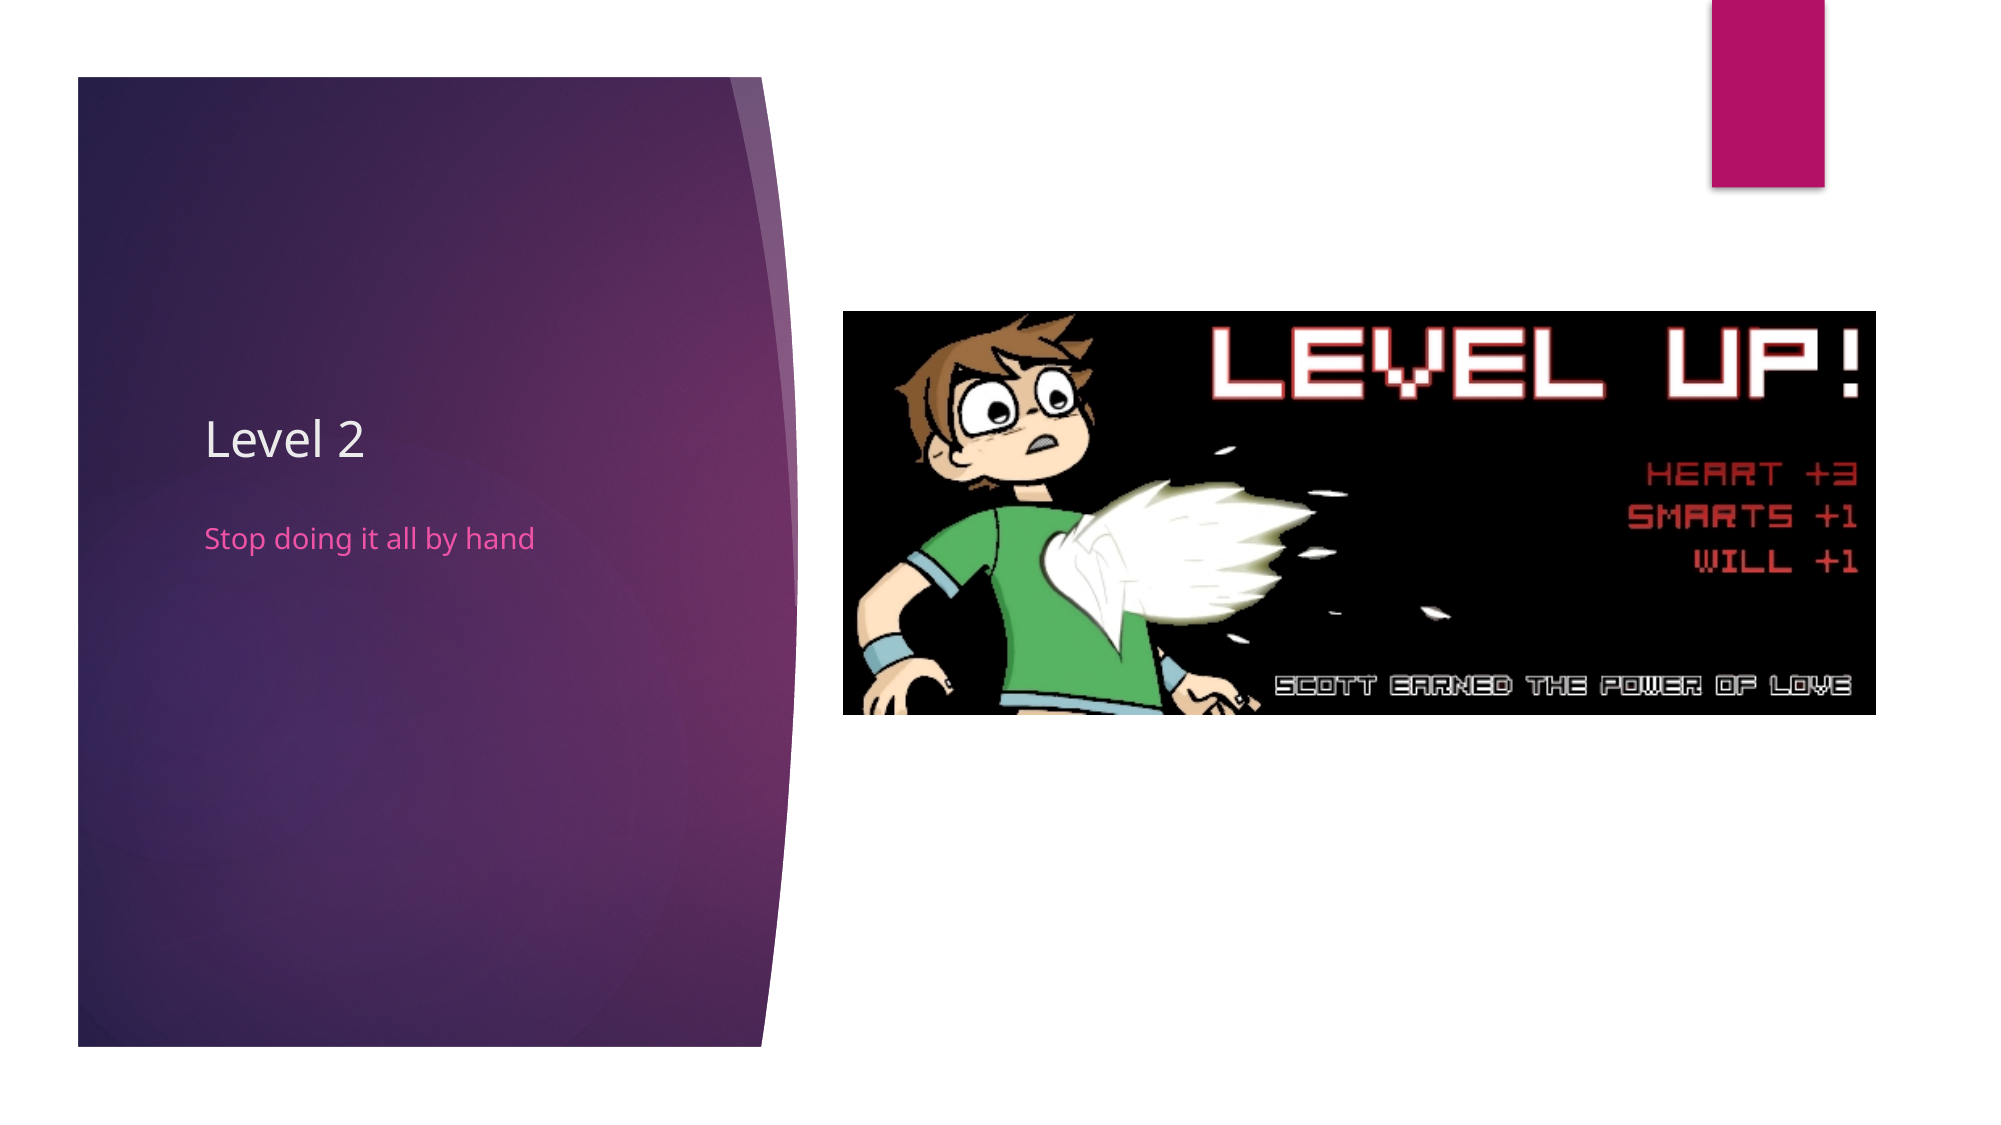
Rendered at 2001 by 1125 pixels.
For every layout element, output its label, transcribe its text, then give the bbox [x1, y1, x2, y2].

title Level 2 [189, 212, 648, 475]
list Stop doing it all by hand [189, 513, 648, 989]
picture [842, 311, 1876, 716]
